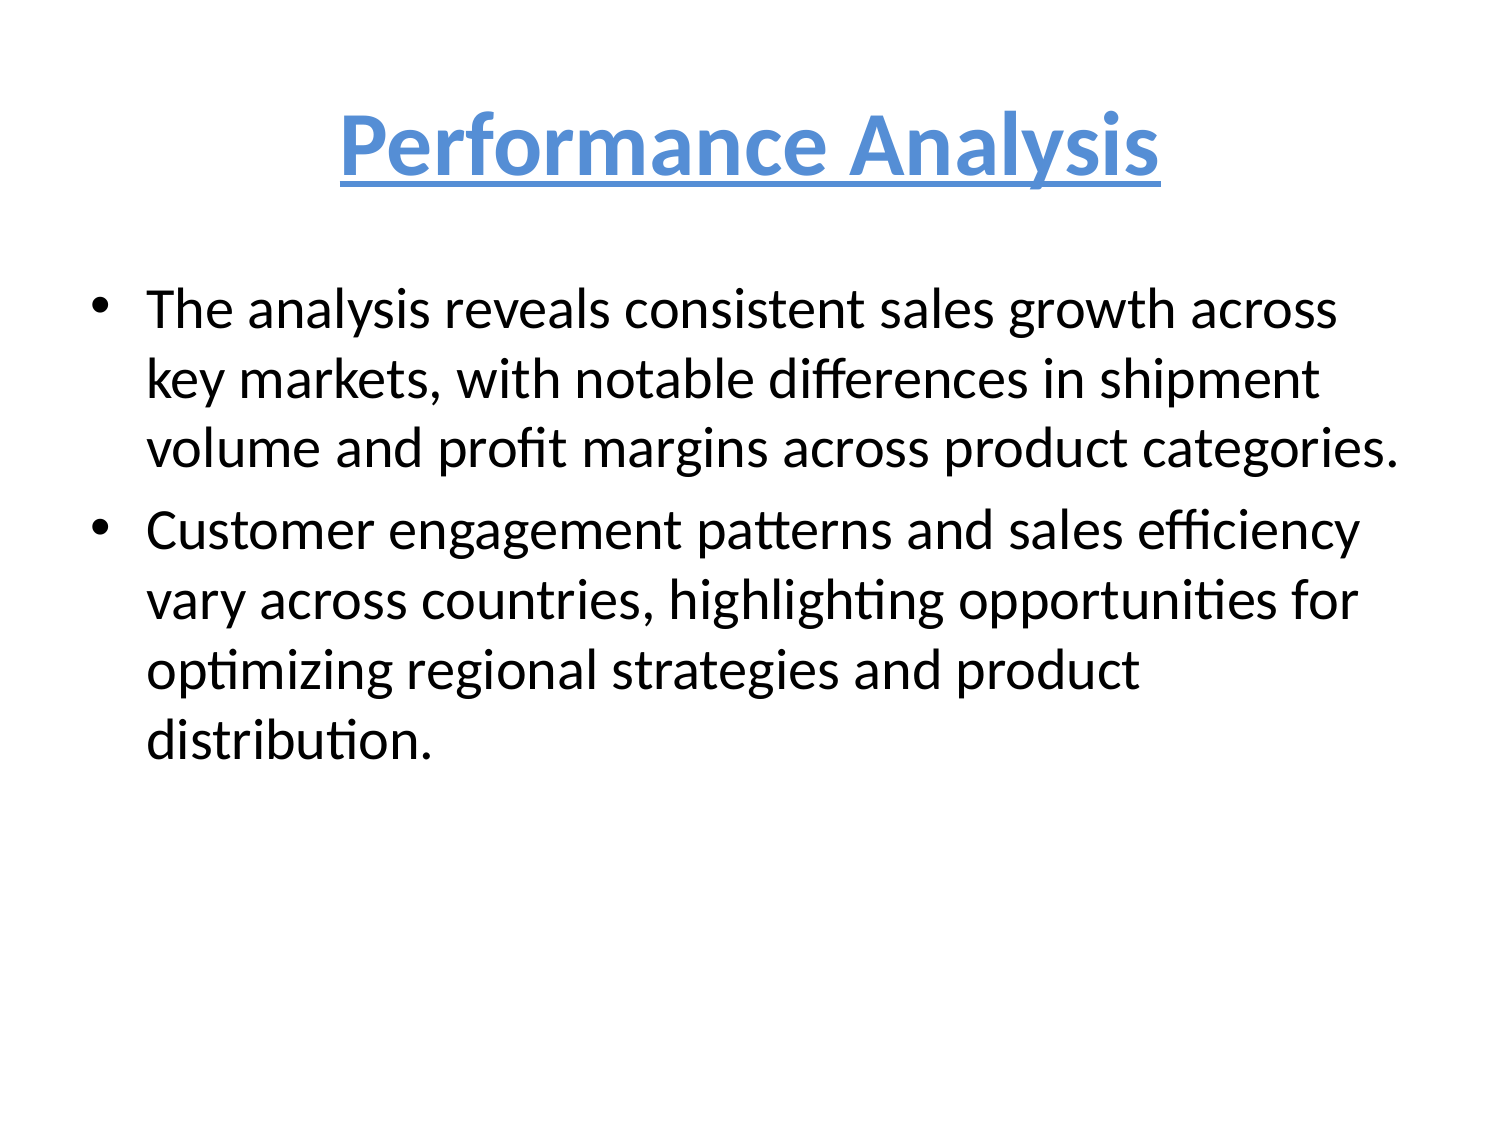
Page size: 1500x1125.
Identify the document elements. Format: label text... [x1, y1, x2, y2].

list The analysis reveals consistent sales growth across key markets, with notable differences in shipment volume and profit margins across product categories. Customer engagement patterns and sales efficiency vary across countries, highlighting opportunities for optimizing regional strategies and product distribution. [75, 262, 1425, 1005]
title Performance Analysis [75, 45, 1425, 233]
